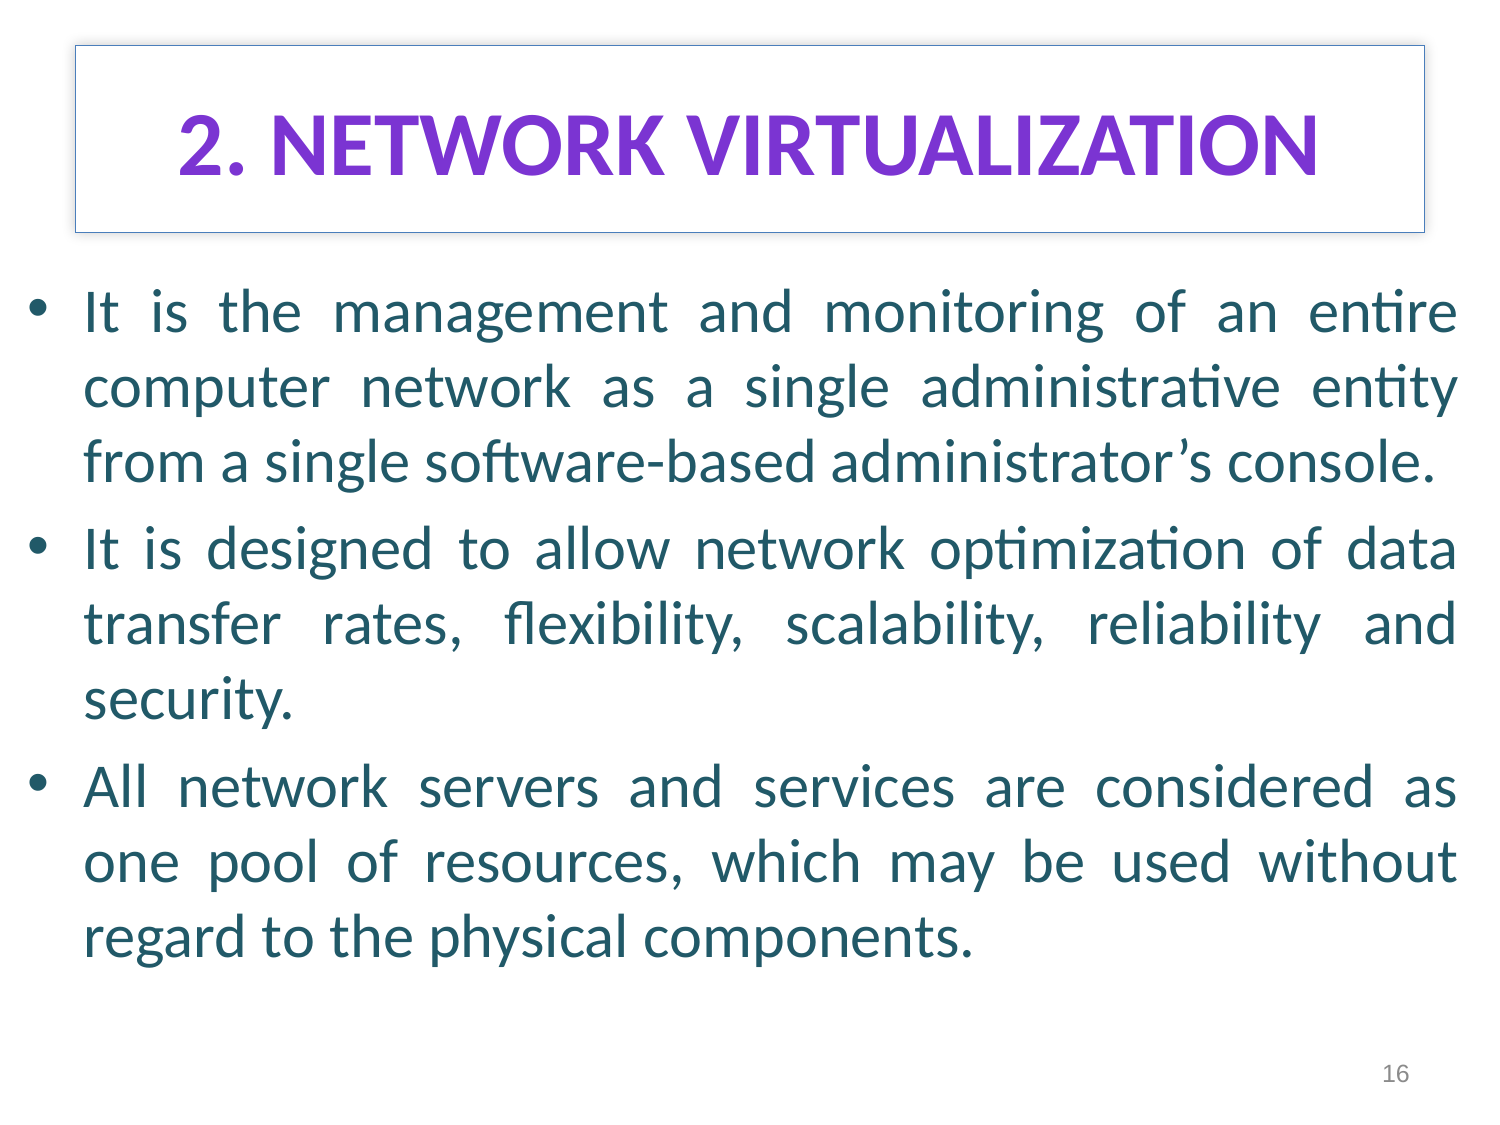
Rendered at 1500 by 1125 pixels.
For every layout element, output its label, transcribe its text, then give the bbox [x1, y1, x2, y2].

slide_number 16 [1074, 1042, 1425, 1103]
list It is the management and monitoring of an entire computer network as a single administrative entity from a single software-based administrator’s console. It is designed to allow network optimization of data transfer rates, flexibility, scalability, reliability and security. All network servers and services are considered as one pool of resources, which may be used without regard to the physical components. [12, 262, 1475, 1088]
title 2. NETWORK VIRTUALIZATION [75, 45, 1425, 233]
